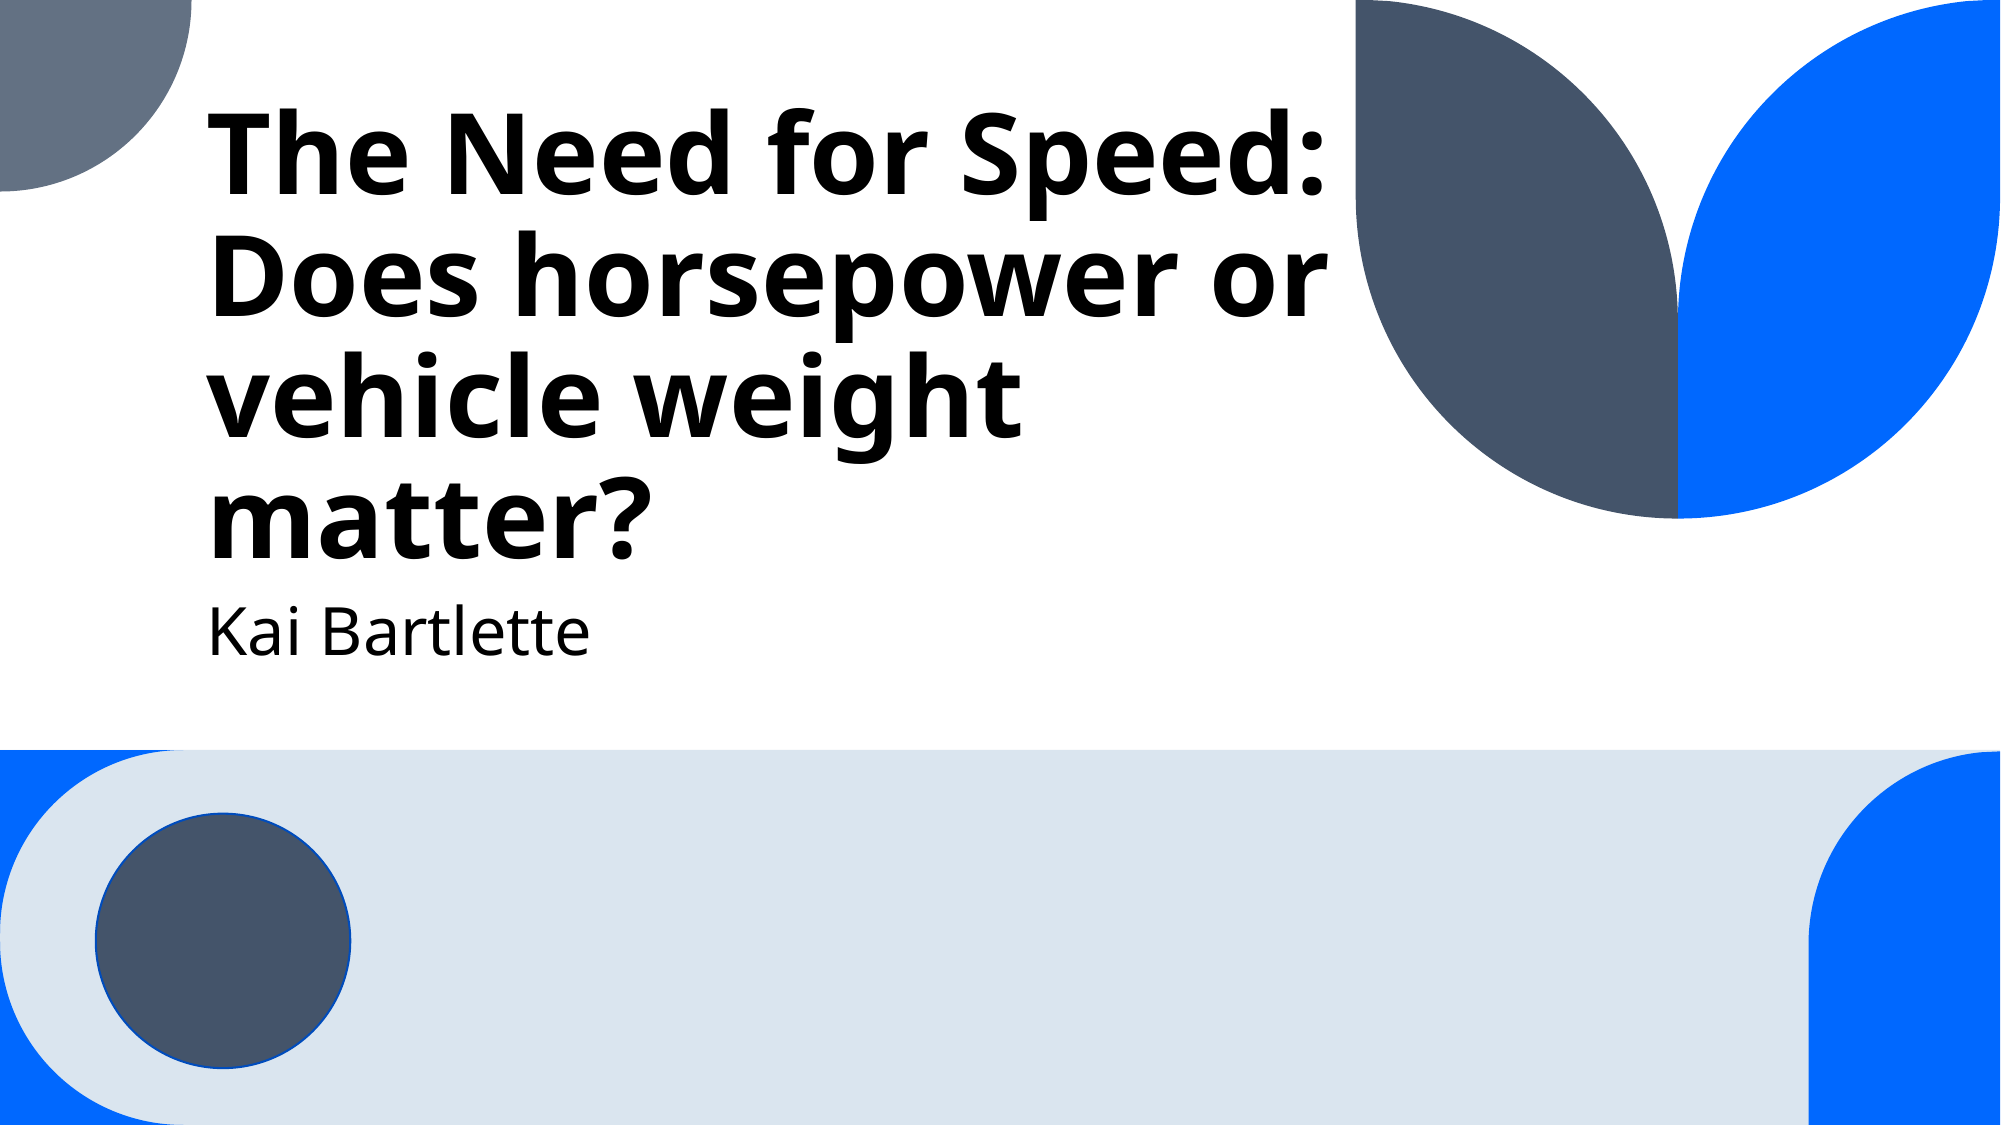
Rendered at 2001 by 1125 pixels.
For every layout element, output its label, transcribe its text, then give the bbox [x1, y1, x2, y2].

subtitle Kai Bartlette [191, 590, 1750, 724]
title The Need for Speed: Does horsepower or vehicle weight matter? [191, 345, 1356, 590]
